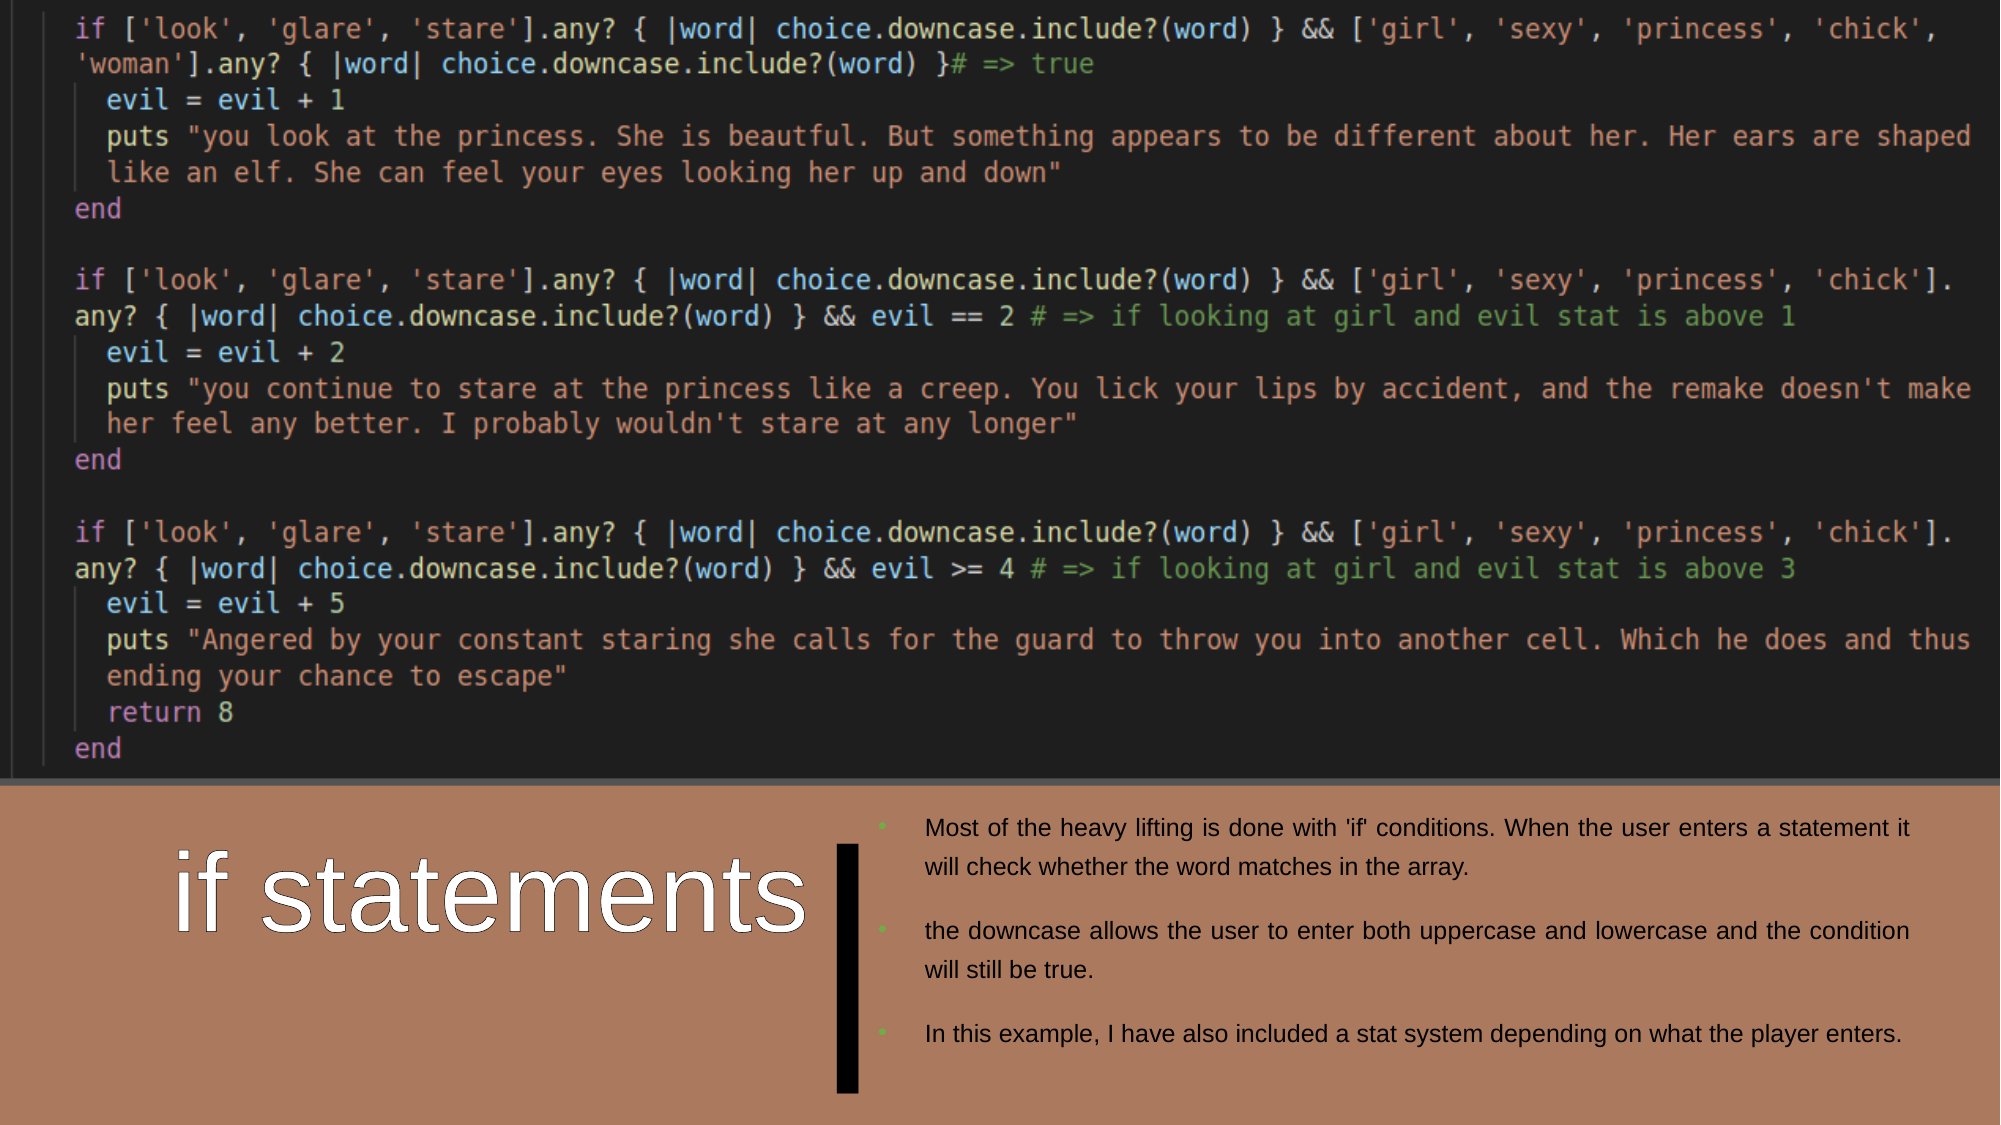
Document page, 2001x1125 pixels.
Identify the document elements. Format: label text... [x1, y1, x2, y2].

picture [0, 0, 2000, 790]
text_box | [798, 790, 886, 1099]
text_box if statements [2, 811, 798, 962]
text_box Most of the heavy lifting is done with 'if' conditions. When the user enters a statement it will check whether the word matches in the array. the downcase allows the user to enter both uppercase and lowercase and the condition will still be true. In this example, I have also included a stat system depending on what the player enters. [886, 795, 1928, 1055]
text_box [0, 790, 2000, 1125]
